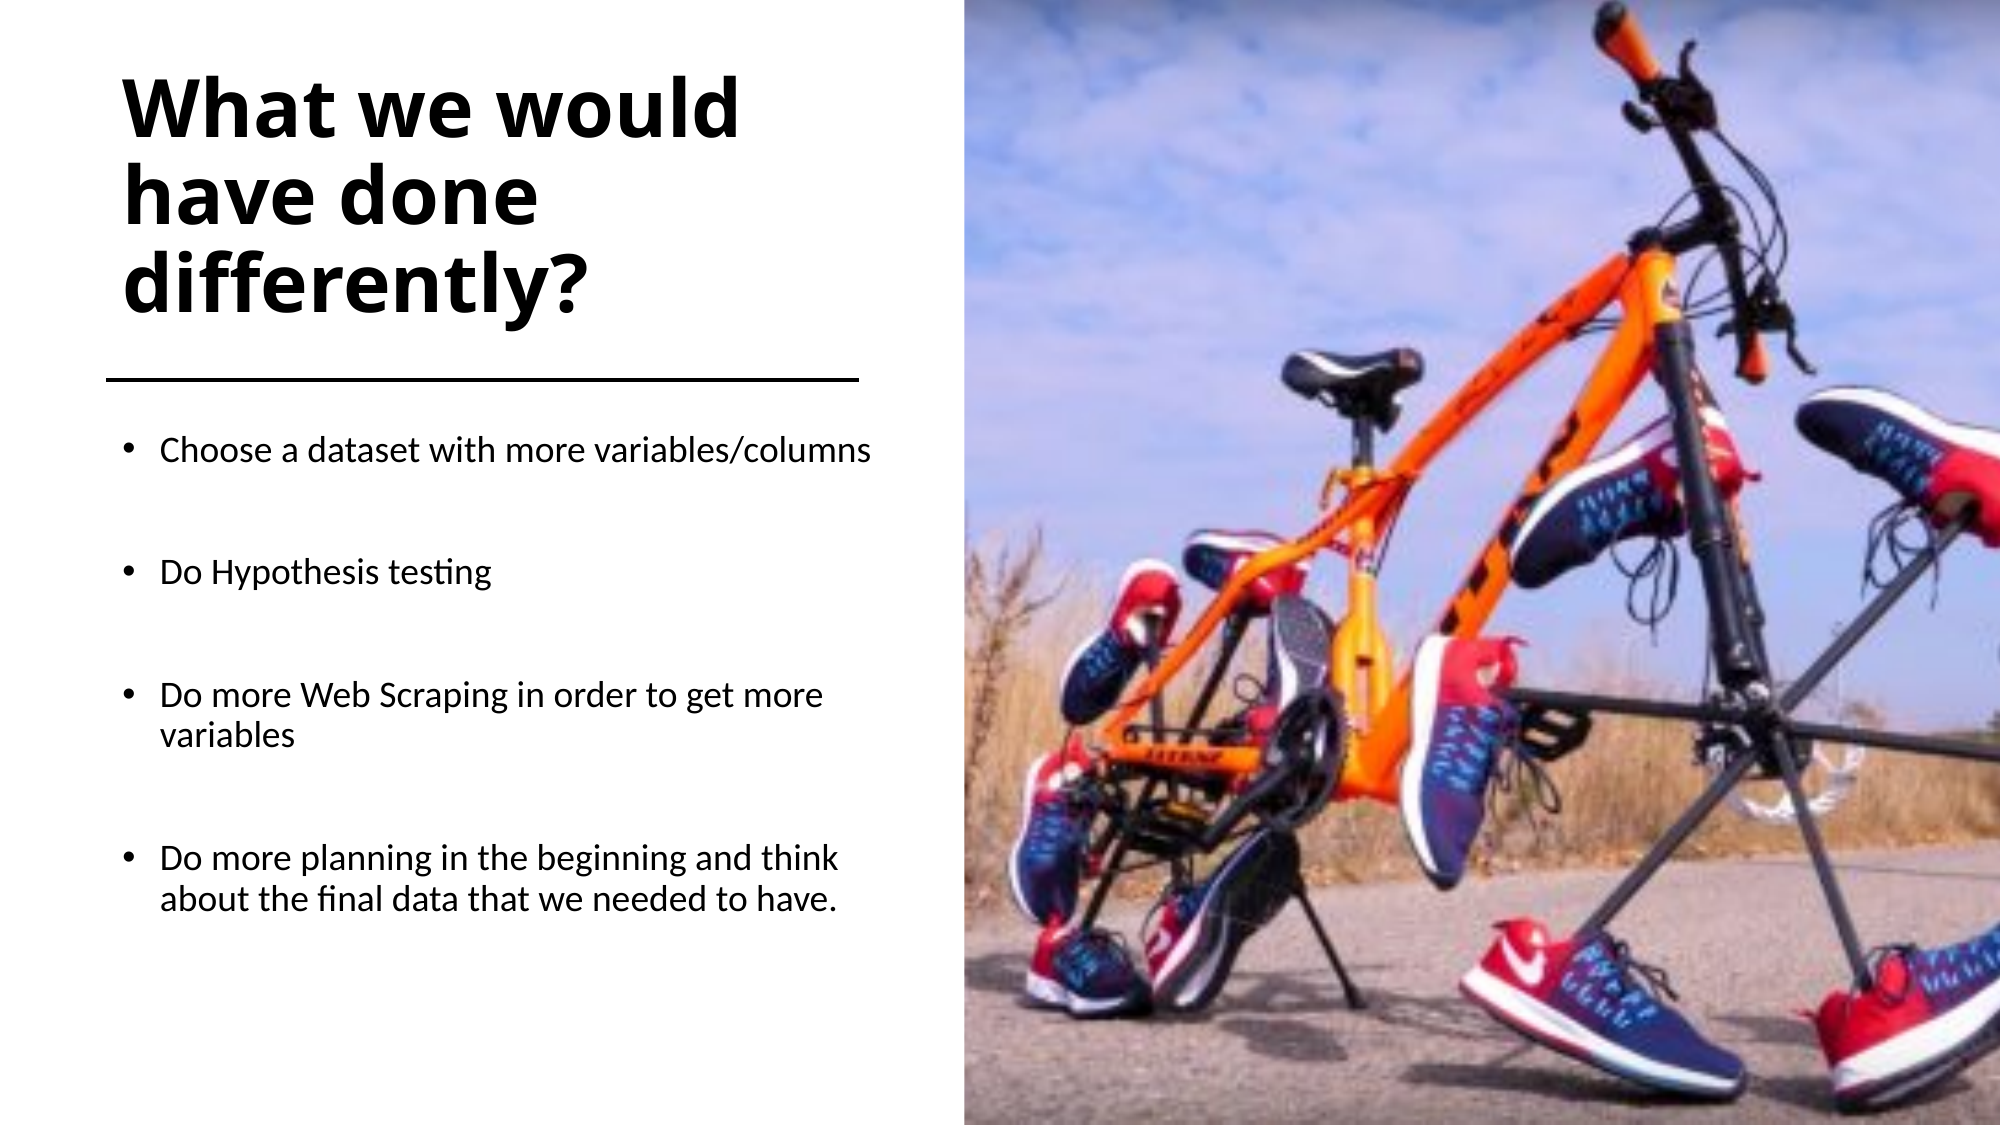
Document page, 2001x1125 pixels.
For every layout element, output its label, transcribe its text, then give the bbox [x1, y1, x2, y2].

list Choose a dataset with more variables/columns Do Hypothesis testing Do more Web Scraping in order to get more variables Do more planning in the beginning and think about the final data that we needed to have. [107, 422, 948, 991]
title What we would have done differently? [107, 59, 948, 338]
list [964, 0, 2000, 1125]
